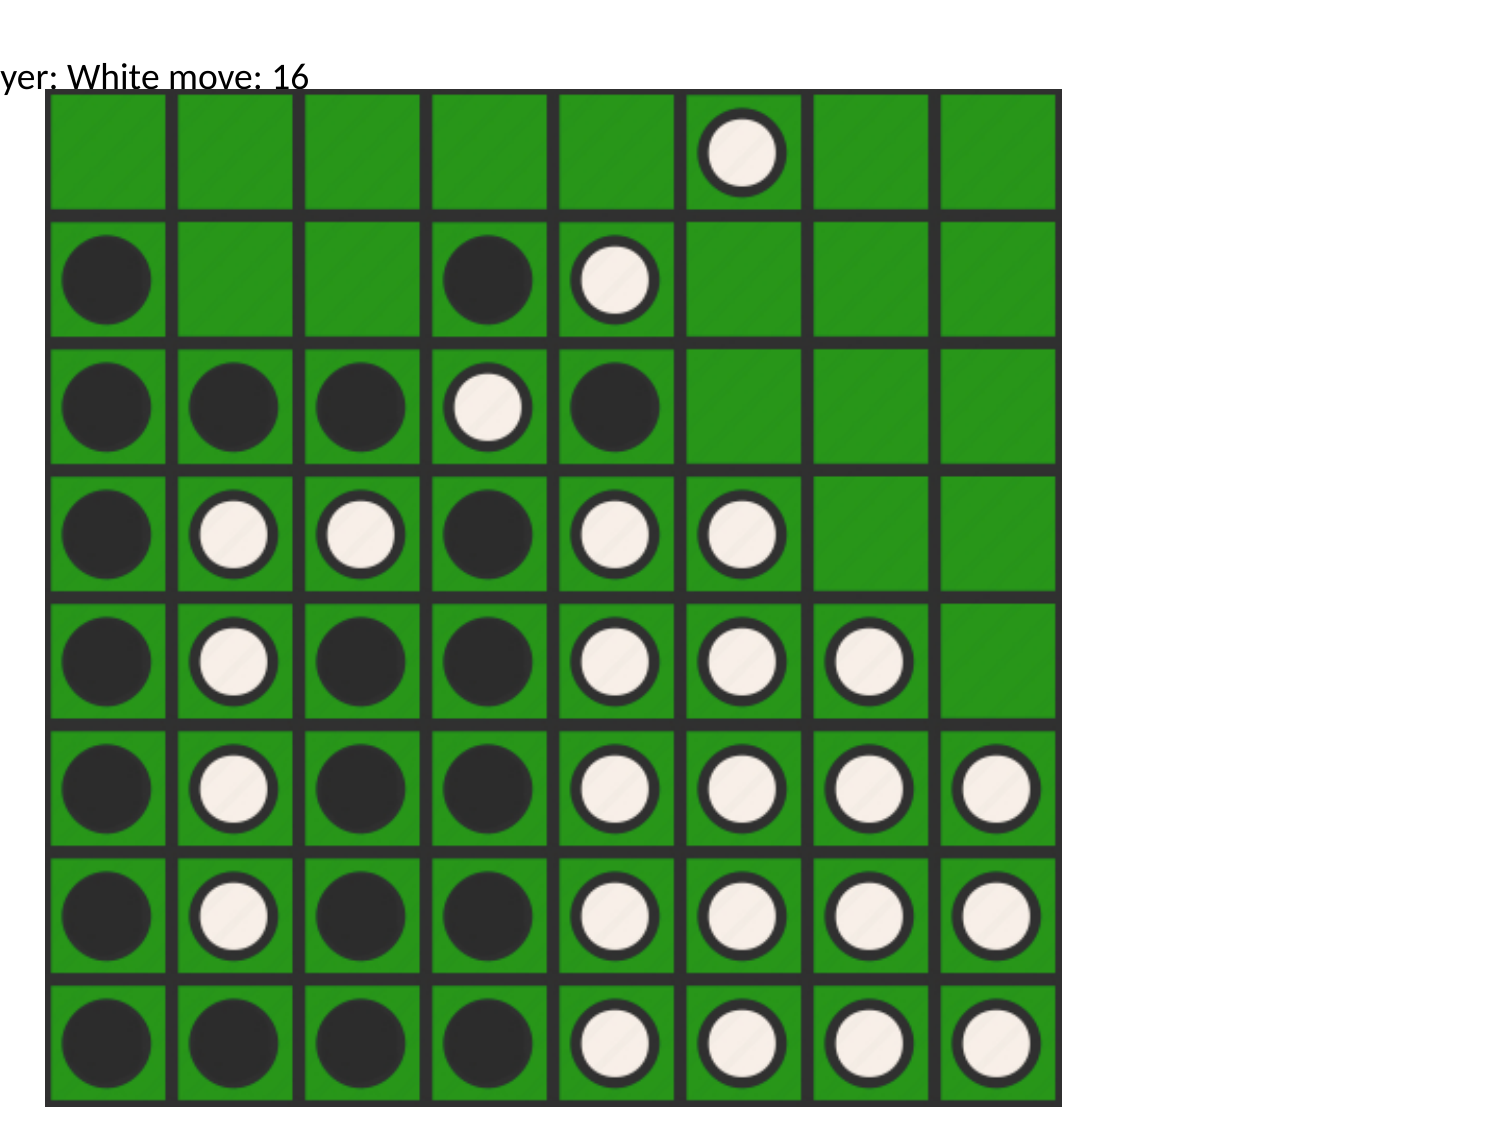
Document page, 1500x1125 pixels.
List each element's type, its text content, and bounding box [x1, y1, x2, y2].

picture [44, 89, 1062, 1107]
text_box turn: 42 player: White move: 16 [0, 44, 325, 105]
